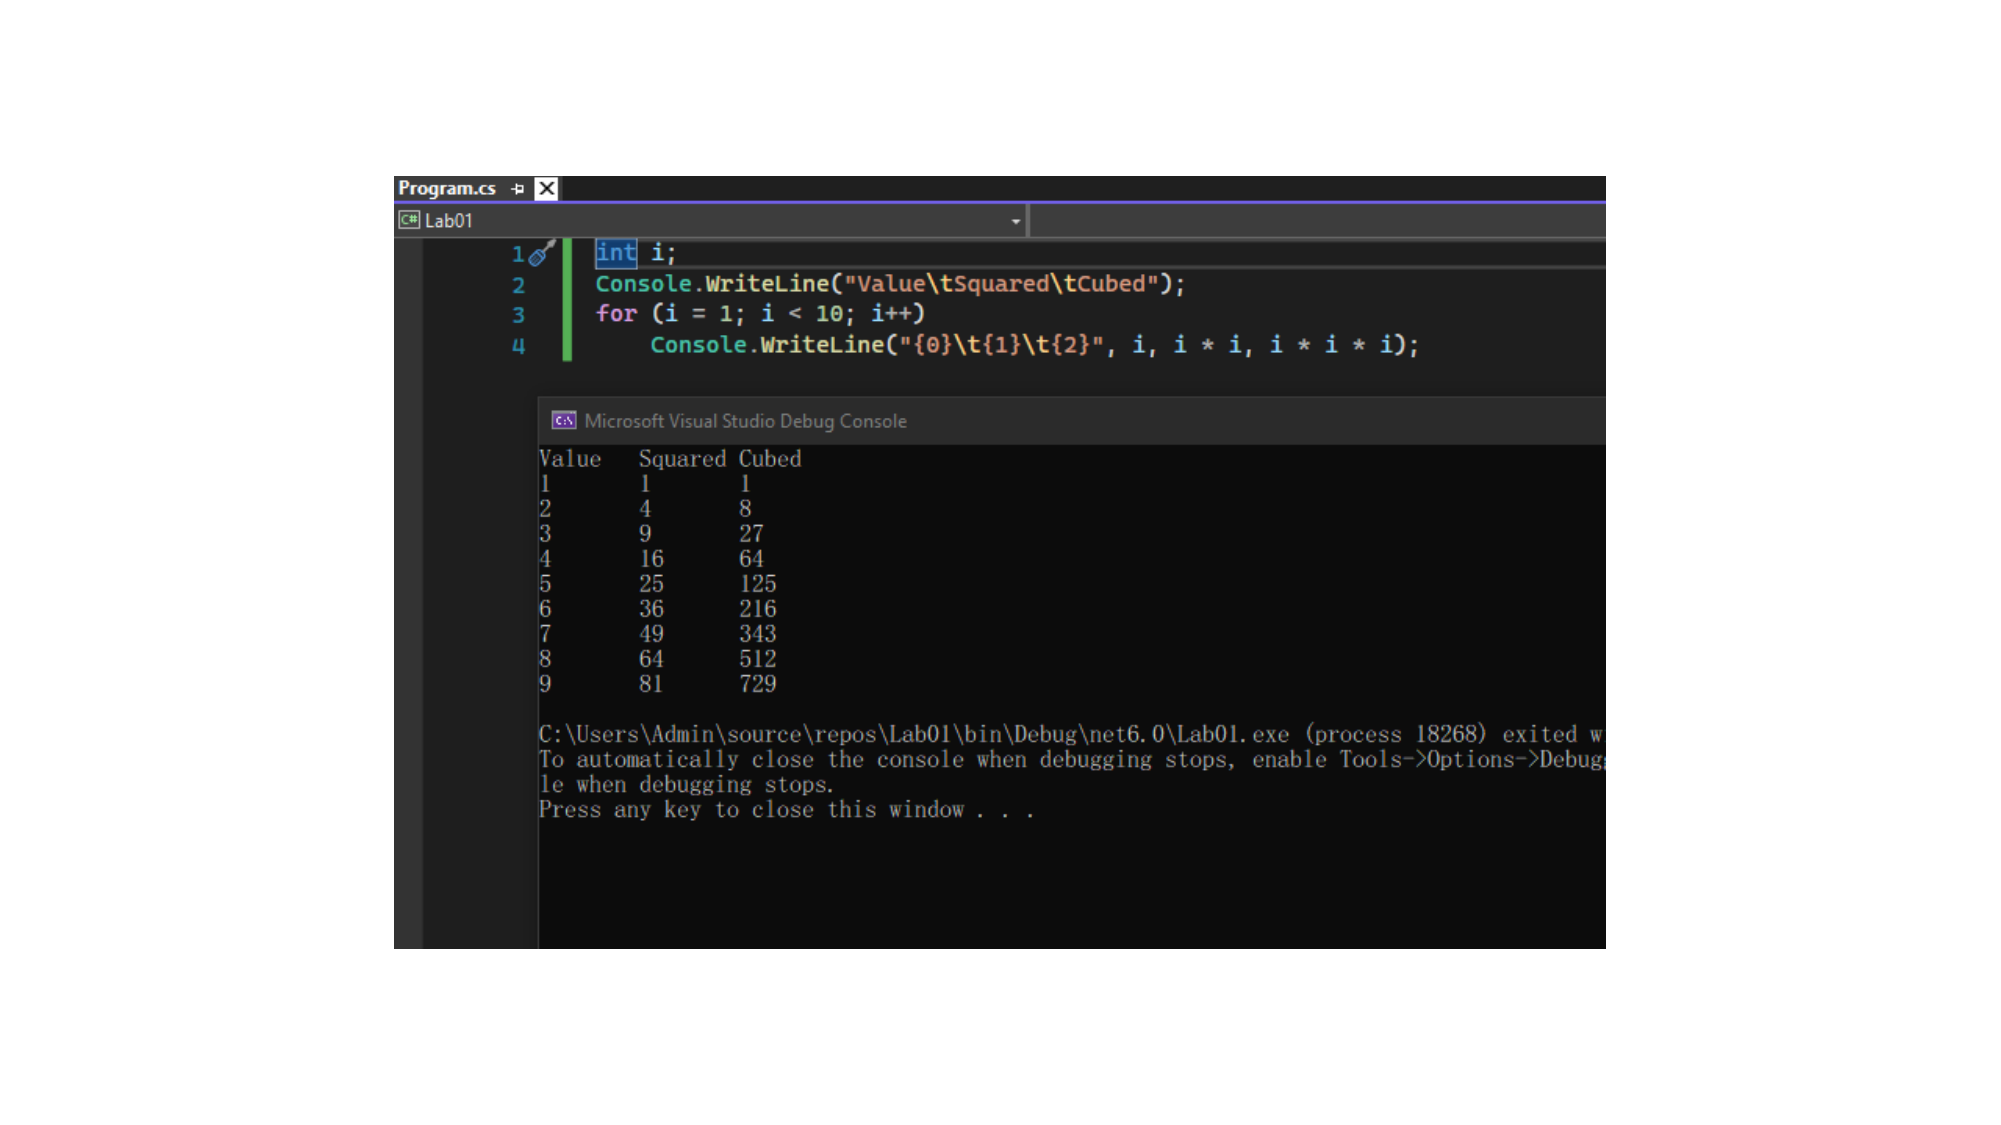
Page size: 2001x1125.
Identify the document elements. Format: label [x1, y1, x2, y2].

picture [394, 176, 1606, 949]
